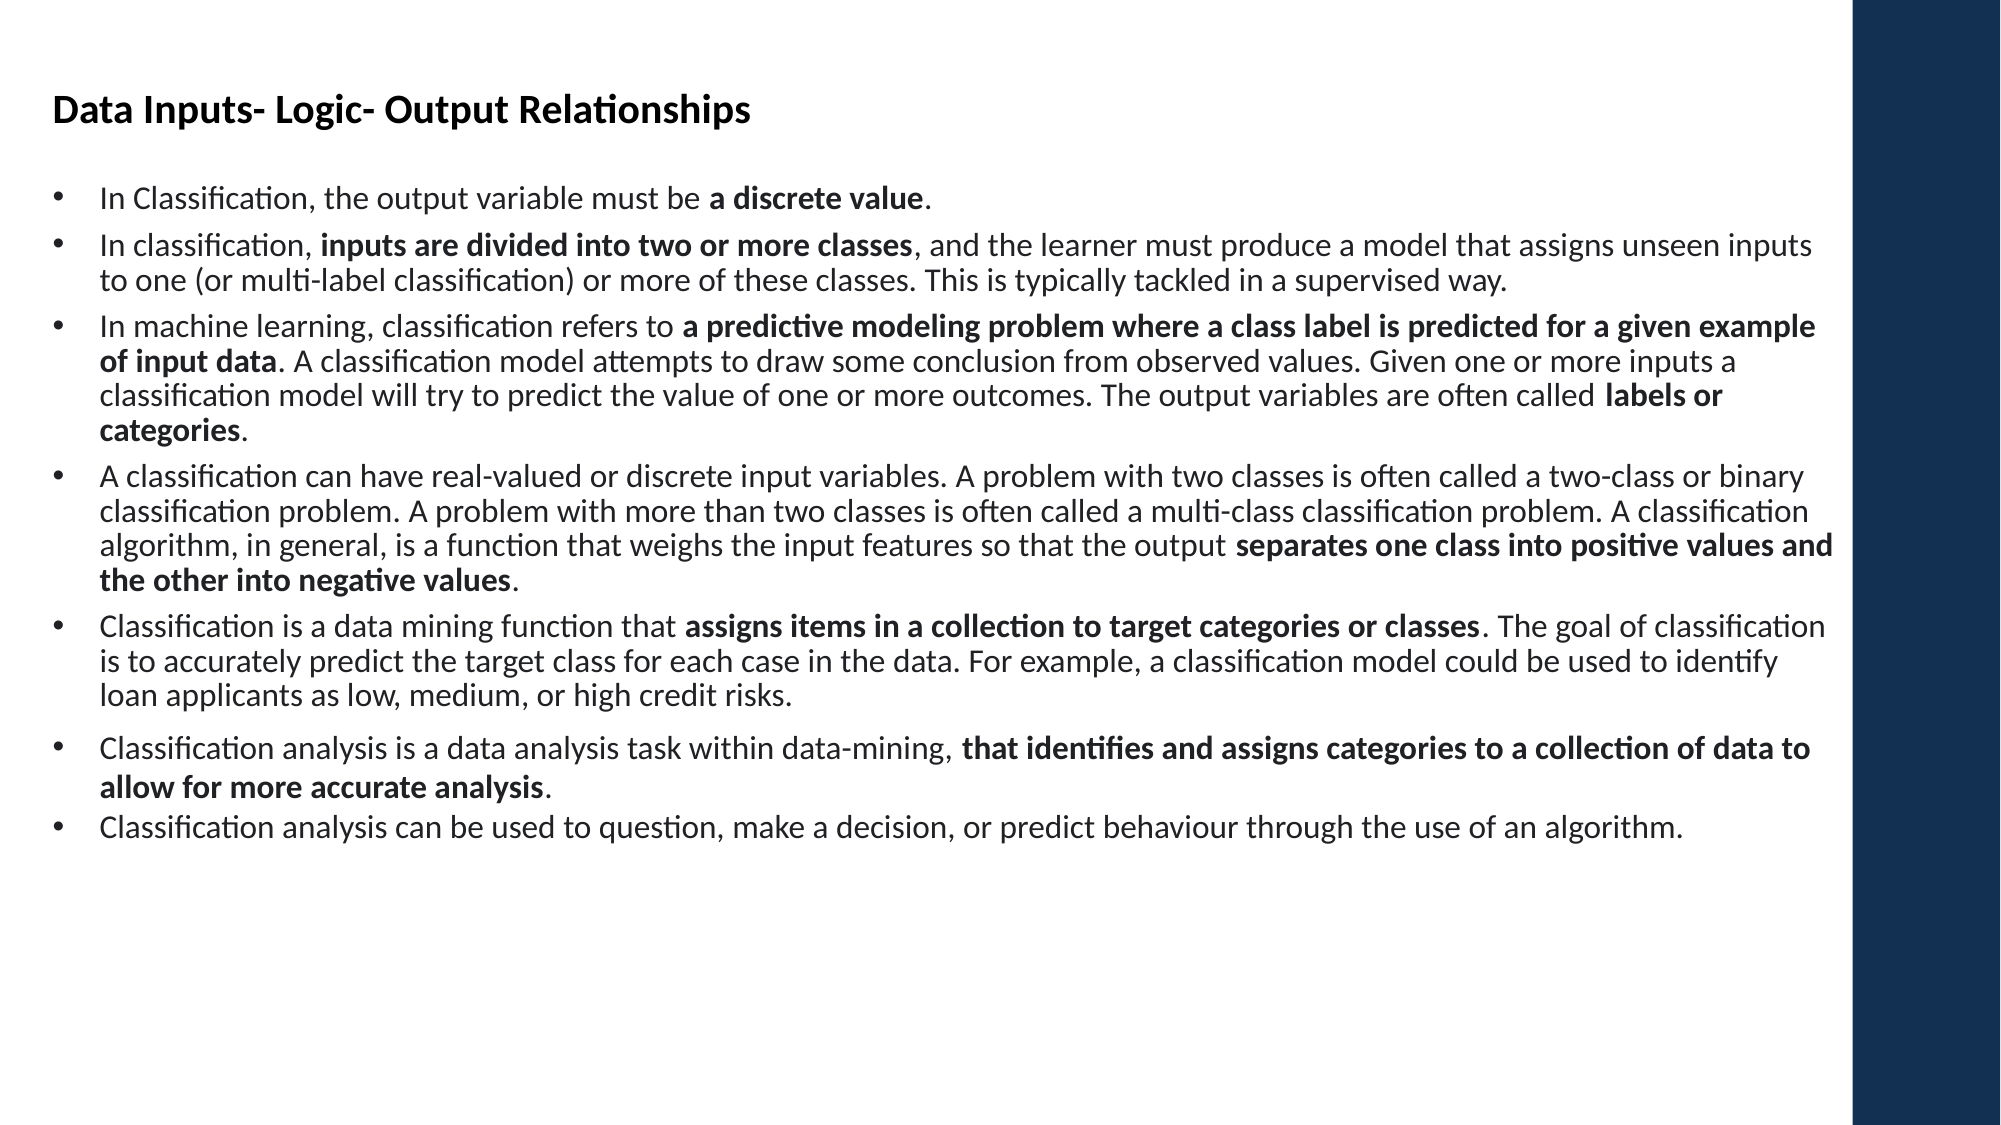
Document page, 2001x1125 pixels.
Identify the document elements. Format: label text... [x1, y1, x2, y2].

text_box Data Inputs- Logic- Output Relationships In Classification, the output variable must be a discrete value. In classification, inputs are divided into two or more classes, and the learner must produce a model that assigns unseen inputs to one (or multi-label classification) or more of these classes. This is typically tackled in a supervised way. In machine learning, classification refers to a predictive modeling problem where a class label is predicted for a given example of input data. A classification model attempts to draw some conclusion from observed values. Given one or more inputs a classification model will try to predict the value of one or more outcomes. The output variables are often called labels or categories. A classification can have real-valued or discrete input variables. A problem with two classes is often called a two-class or binary classification problem. A problem with more than two classes is often called a multi-class classification problem. A classification algorithm, in general, is a function that weighs the input features so that the output separates one class into positive values and the other into negative values. Classification is a data mining function that assigns items in a collection to target categories or classes. The goal of classification is to accurately predict the target class for each case in the data. For example, a classification model could be used to identify loan applicants as low, medium, or high credit risks. Classification analysis is a data analysis task within data-mining, that identifies and assigns categories to a collection of data to allow for more accurate analysis. Classification analysis can be used to question, make a decision, or predict behaviour through the use of an algorithm. [37, 74, 1852, 853]
